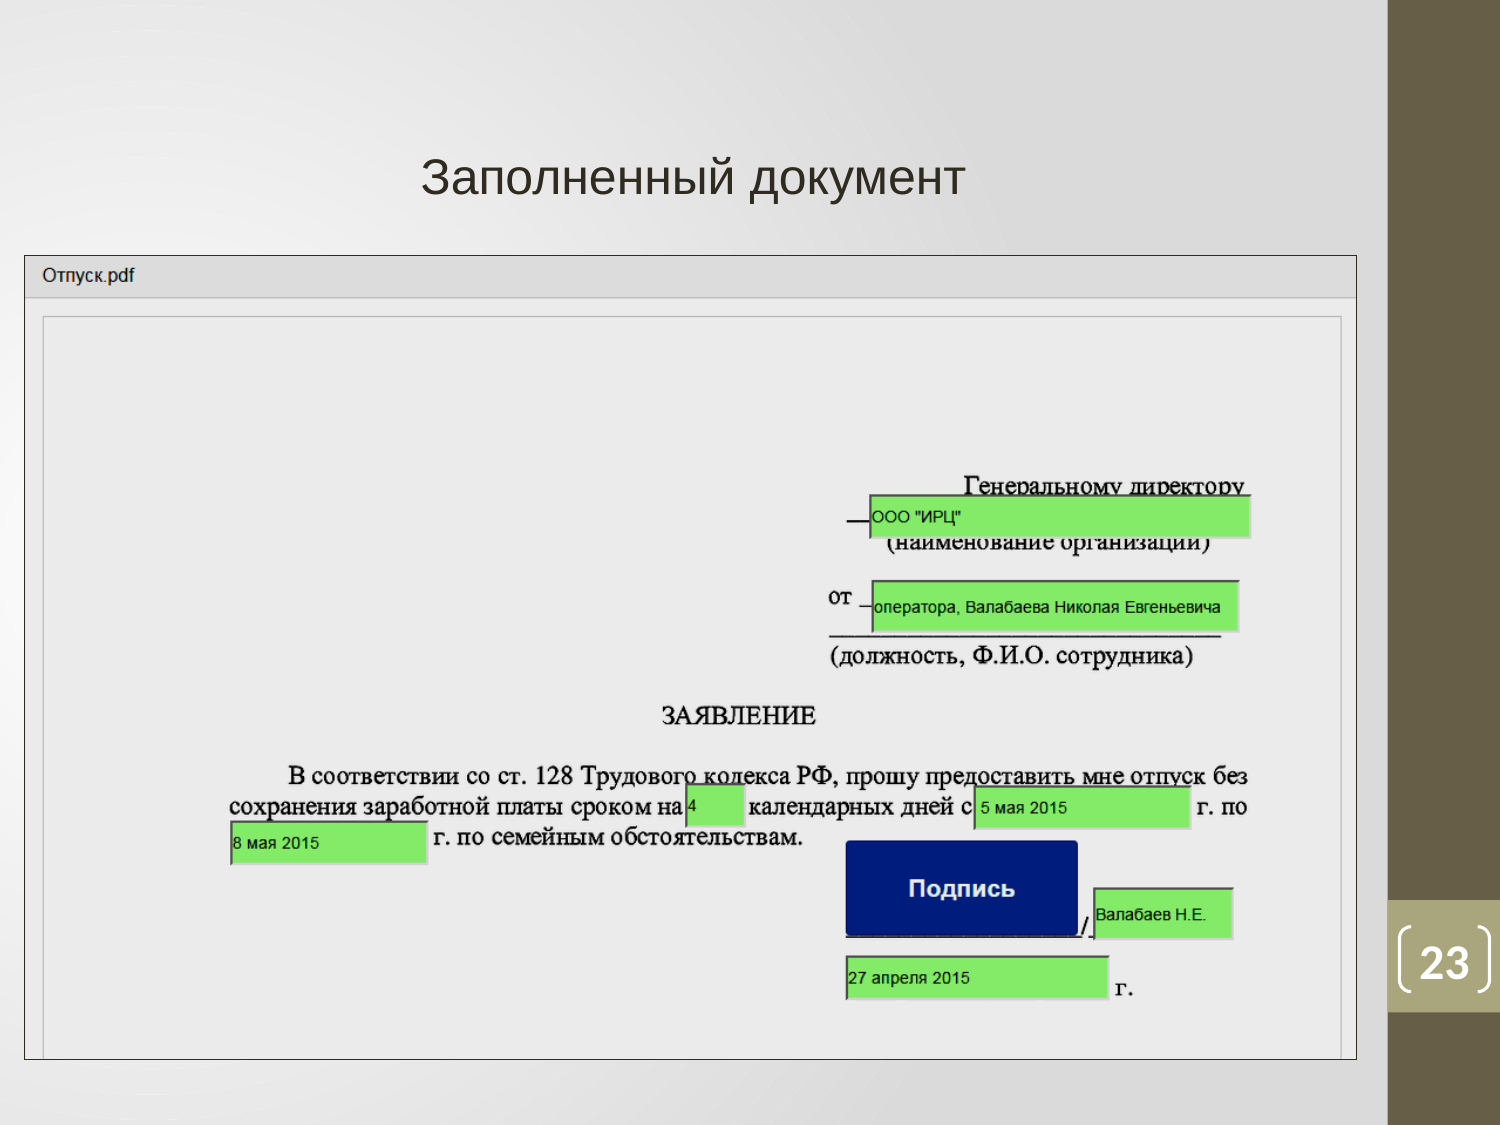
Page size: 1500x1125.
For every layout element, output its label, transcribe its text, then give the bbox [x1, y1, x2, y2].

slide_number 23 [1397, 925, 1492, 994]
picture [23, 254, 1357, 1060]
text_box Заполненный документ [0, 137, 1388, 212]
